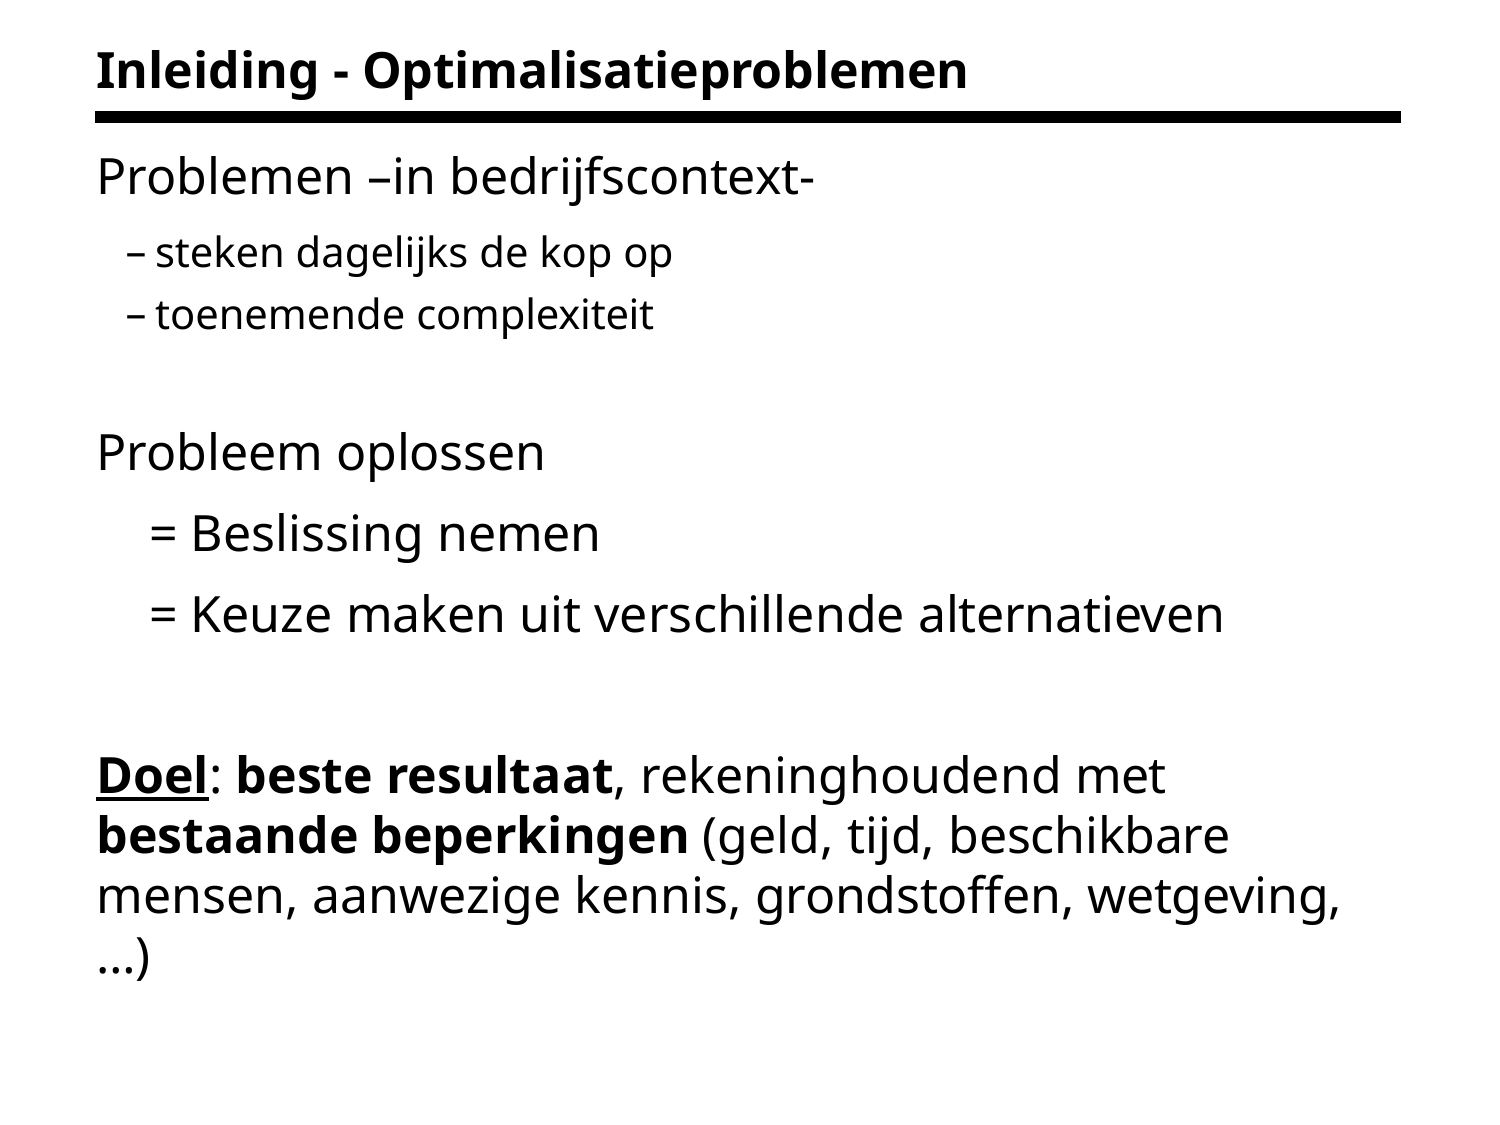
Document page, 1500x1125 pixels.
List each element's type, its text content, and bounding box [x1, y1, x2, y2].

text_box Problemen –in bedrijfscontext- steken dagelijks de kop op toenemende complexiteit Probleem oplossen = Beslissing nemen = Keuze maken uit verschillende alternatieven Doel: beste resultaat, rekeninghoudend met bestaande beperkingen (geld, tijd, beschikbare mensen, aanwezige kennis, grondstoffen, wetgeving,…) [94, 117, 1360, 984]
title Inleiding - Optimalisatieproblemen [94, 36, 1359, 117]
